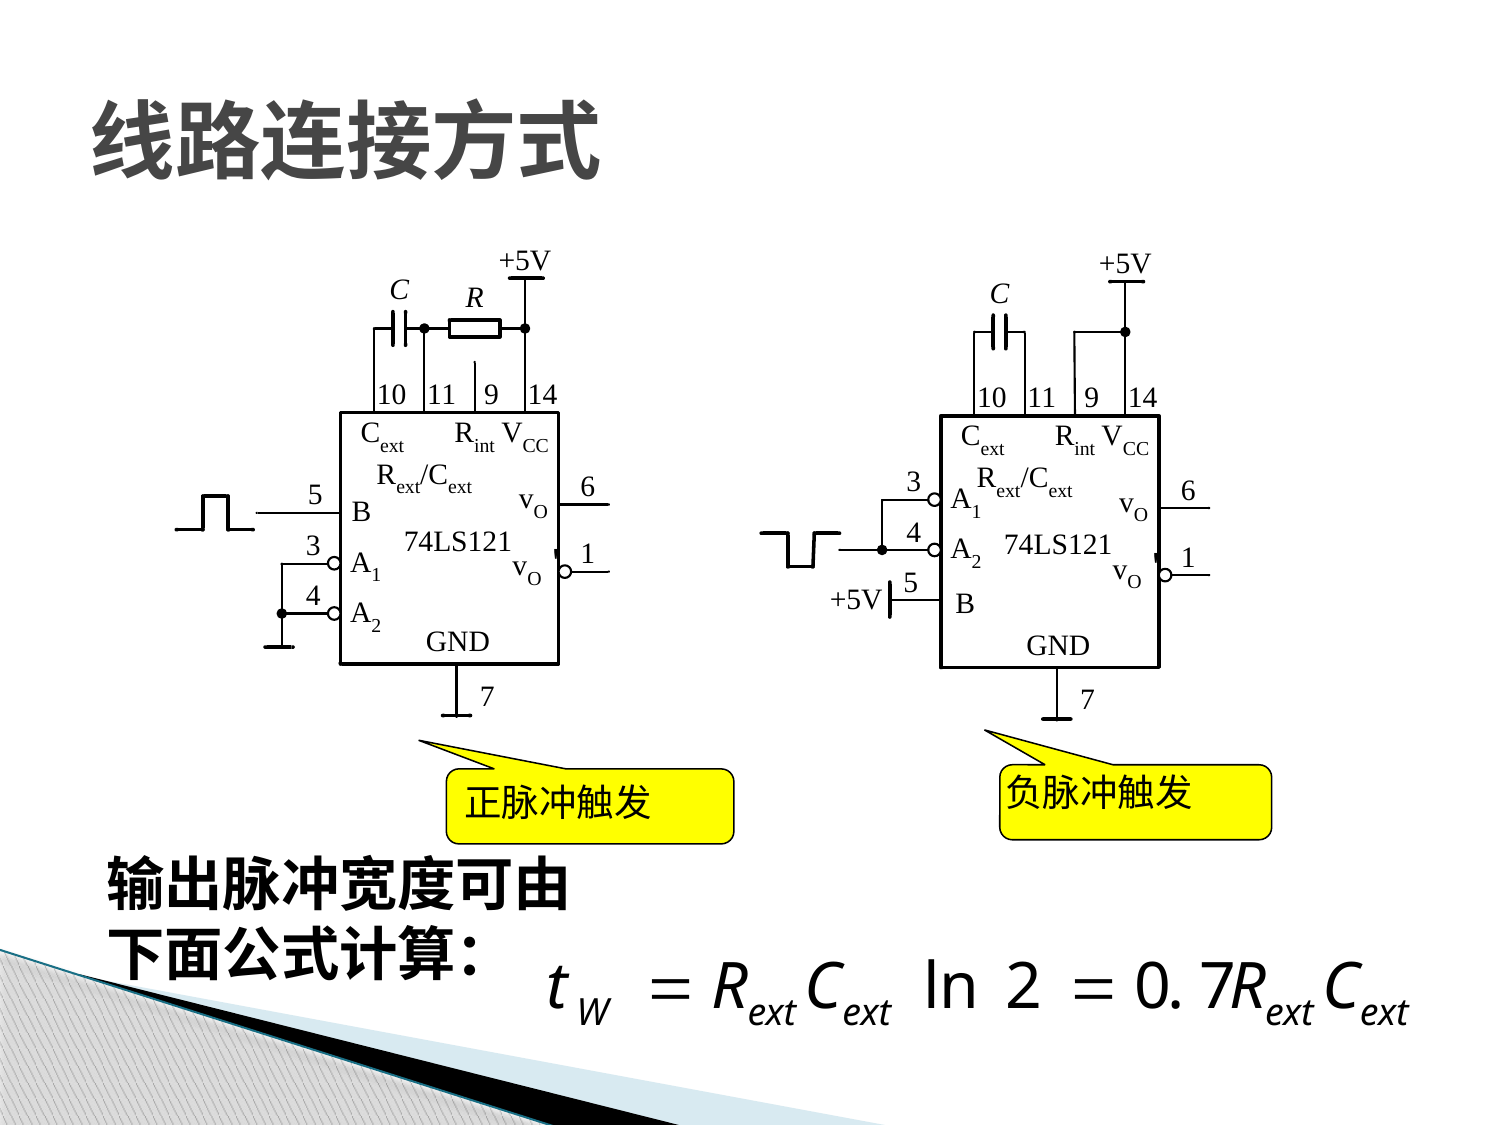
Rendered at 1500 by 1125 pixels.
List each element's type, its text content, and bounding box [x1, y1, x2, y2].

text_box 输出脉冲宽度可由下面公式计算： [91, 799, 598, 1036]
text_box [170, 235, 1214, 726]
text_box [548, 938, 1433, 1036]
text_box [990, 761, 1279, 841]
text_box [446, 768, 738, 848]
title 线路连接方式 [75, 45, 1425, 233]
